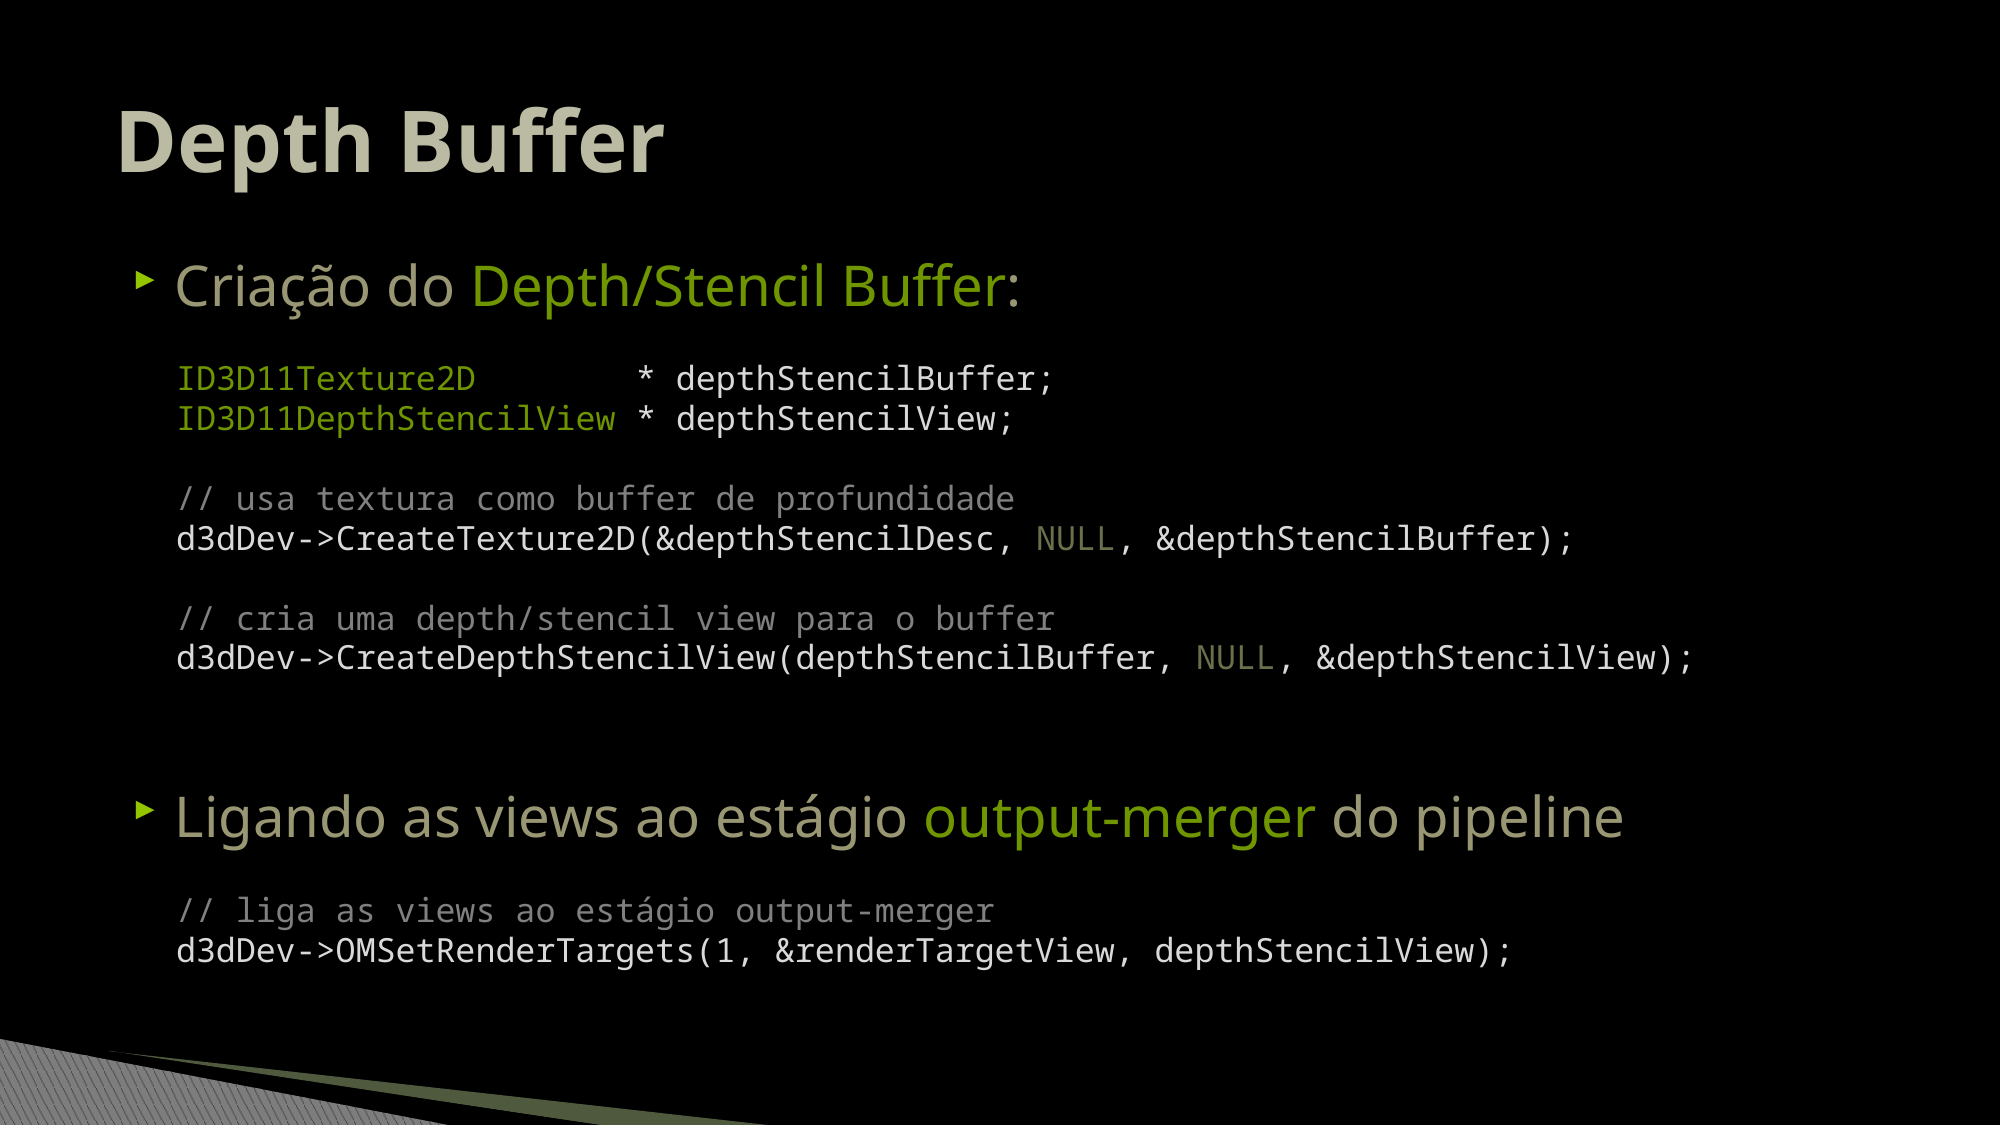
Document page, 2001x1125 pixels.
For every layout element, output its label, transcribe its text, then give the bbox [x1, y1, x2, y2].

picture [0, 1038, 449, 1125]
text_box // liga as views ao estágio output-merger d3dDev->OMSetRenderTargets(1, &renderTargetView, depthStencilView); [161, 881, 1816, 976]
text_box ID3D11Texture2D * depthStencilBuffer; ID3D11DepthStencilView * depthStencilView; // usa textura como buffer de profundidade d3dDev->CreateTexture2D(&depthStencilDesc, NULL, &depthStencilBuffer); // cria uma depth/stencil view para o buffer d3dDev->CreateDepthStencilView(depthStencilBuffer, NULL, &depthStencilView); [161, 349, 1900, 684]
list Criação do Depth/Stencil Buffer: Ligando as views ao estágio output-merger do pipeline [99, 243, 1900, 1047]
title Depth Buffer [99, 45, 1900, 233]
